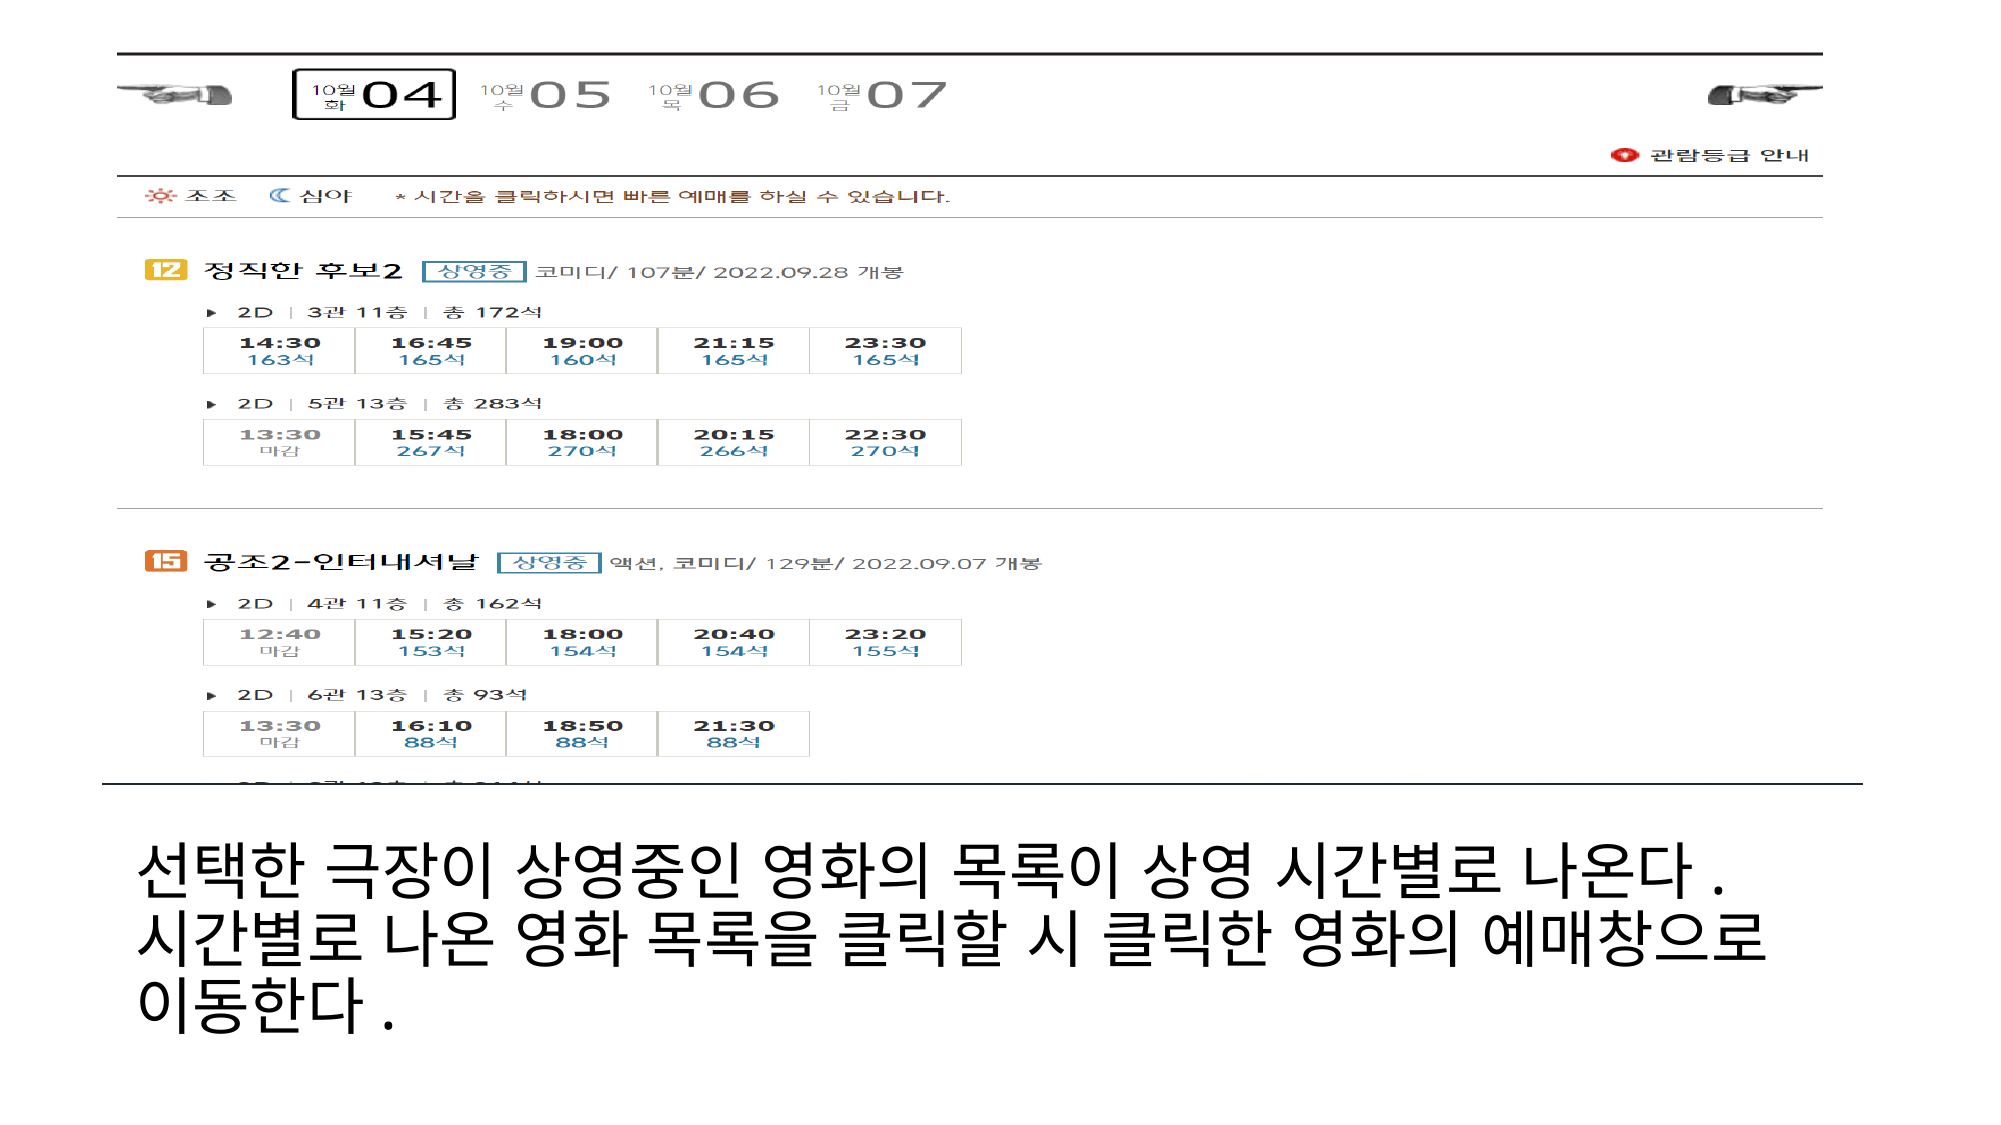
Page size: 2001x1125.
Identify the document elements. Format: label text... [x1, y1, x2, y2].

title 선택한 극장이 상영중인 영화의 목록이 상영 시간별로 나온다. 시간별로 나온 영화 목록을 클릭할 시 클릭한 영화의 예매창으로 이동한다. [120, 833, 1846, 1051]
picture [102, 47, 1863, 785]
